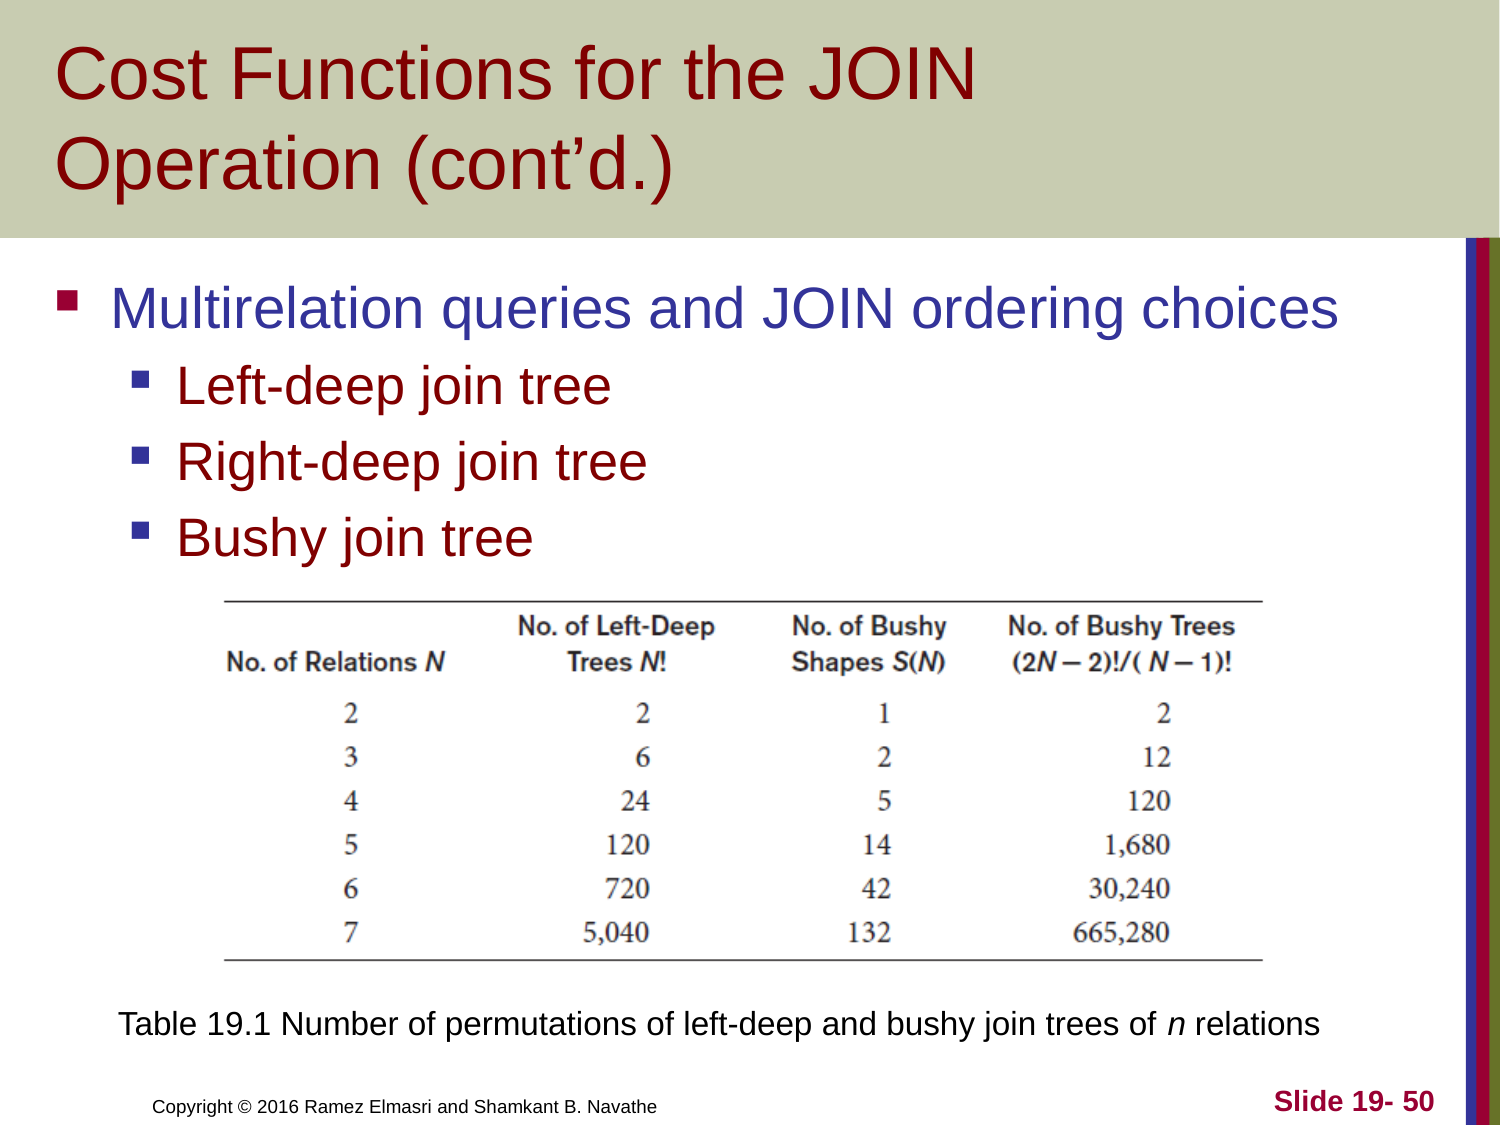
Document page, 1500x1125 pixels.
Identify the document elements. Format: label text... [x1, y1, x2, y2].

title Cost Functions for the JOIN Operation (cont’d.) [39, 49, 1319, 213]
text_box Table 19.1 Number of permutations of left-deep and bushy join trees of n relations [103, 994, 1337, 1050]
slide_number Slide 19- 50 [1137, 1049, 1451, 1125]
list Multirelation queries and JOIN ordering choices Left-deep join tree Right-deep join tree Bushy join tree [39, 262, 1400, 1013]
picture [215, 587, 1285, 980]
